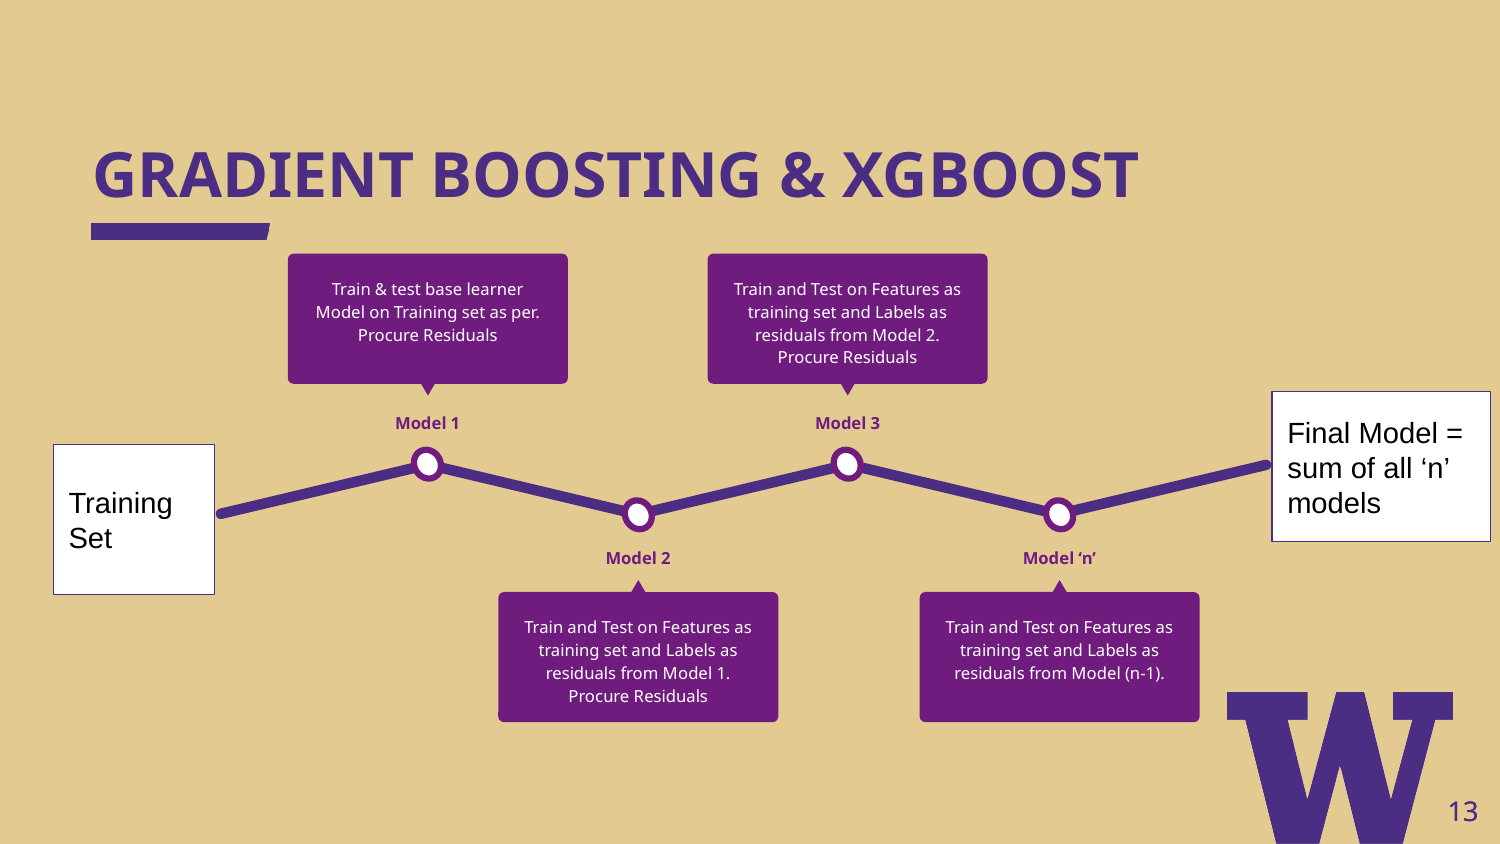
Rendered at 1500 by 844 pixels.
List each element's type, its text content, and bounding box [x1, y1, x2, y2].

text_box [1129, 459, 1272, 492]
text_box Final Model = sum of all ‘n’ models [1272, 391, 1491, 542]
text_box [498, 494, 779, 723]
text_box Training Set [53, 444, 215, 595]
picture [1227, 692, 1453, 844]
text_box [287, 253, 569, 485]
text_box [919, 494, 1200, 723]
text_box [707, 253, 988, 485]
picture [91, 223, 270, 240]
text_box [215, 492, 332, 519]
slide_number 13 [1403, 779, 1494, 844]
title GRADIENT BOOSTING & XGBOOST [77, 124, 1423, 218]
